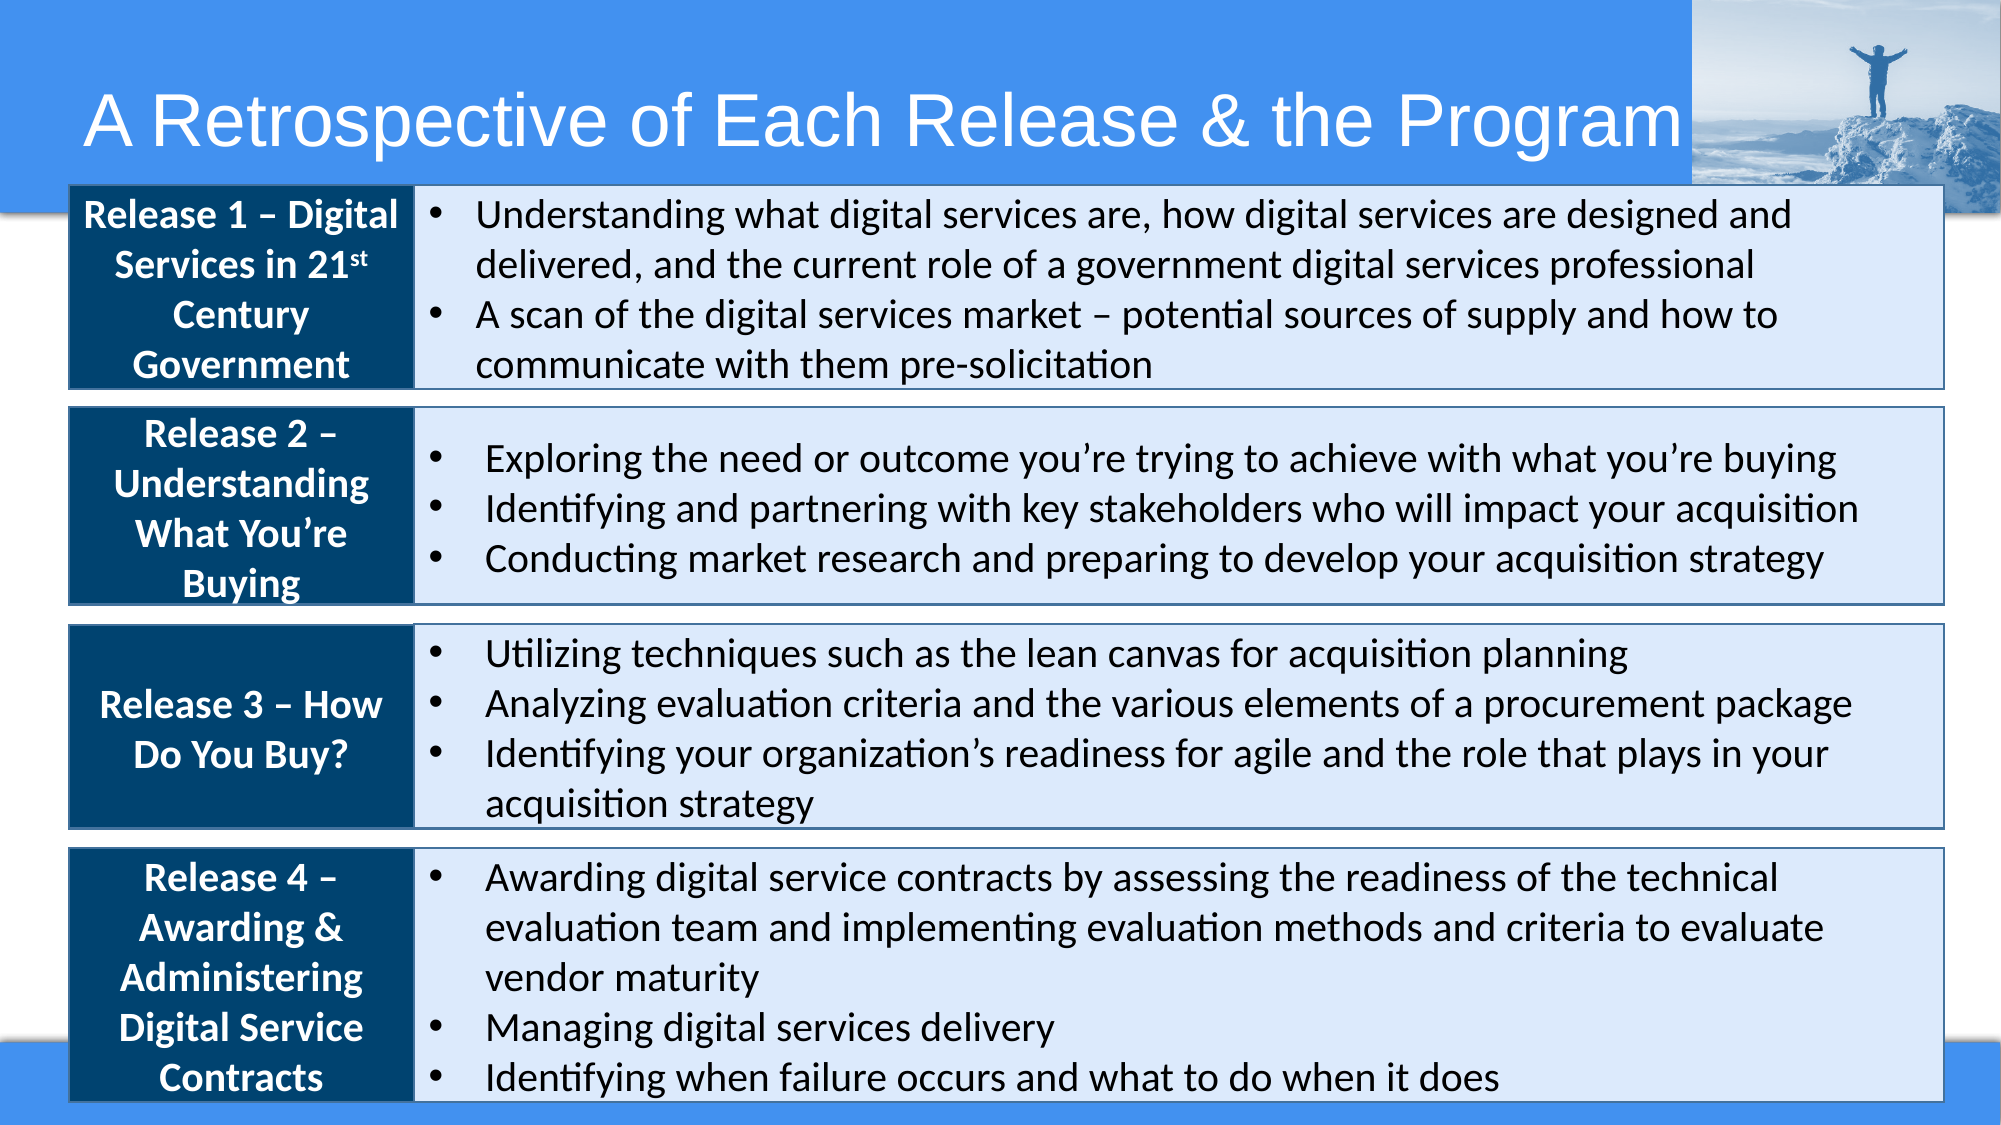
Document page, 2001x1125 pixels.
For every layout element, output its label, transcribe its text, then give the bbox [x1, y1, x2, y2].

text_box Release 2 – Understanding What You’re Buying [68, 406, 415, 606]
text_box Release 3 – How Do You Buy? [68, 624, 415, 830]
text_box Exploring the need or outcome you’re trying to achieve with what you’re buying Identifying and partnering with key stakeholders who will impact your acquisition Conducting market research and preparing to develop your acquisition strategy [415, 406, 1945, 606]
text_box Release 1 – Digital Services in 21st Century Government [68, 184, 415, 390]
text_box Awarding digital service contracts by assessing the readiness of the technical evaluation team and implementing evaluation methods and criteria to evaluate vendor maturity Managing digital services delivery Identifying when failure occurs and what to do when it does [415, 847, 1945, 1103]
text_box Utilizing techniques such as the lean canvas for acquisition planning Analyzing evaluation criteria and the various elements of a procurement package Identifying your organization’s readiness for agile and the role that plays in your acquisition strategy [413, 623, 1945, 830]
text_box Release 4 – Awarding & Administering Digital Service Contracts [68, 847, 415, 1103]
title A Retrospective of Each Release & the Program [68, 44, 1932, 184]
text_box Understanding what digital services are, how digital services are designed and delivered, and the current role of a government digital services professional A scan of the digital services market – potential sources of supply and how to communicate with them pre-solicitation [415, 184, 1945, 390]
